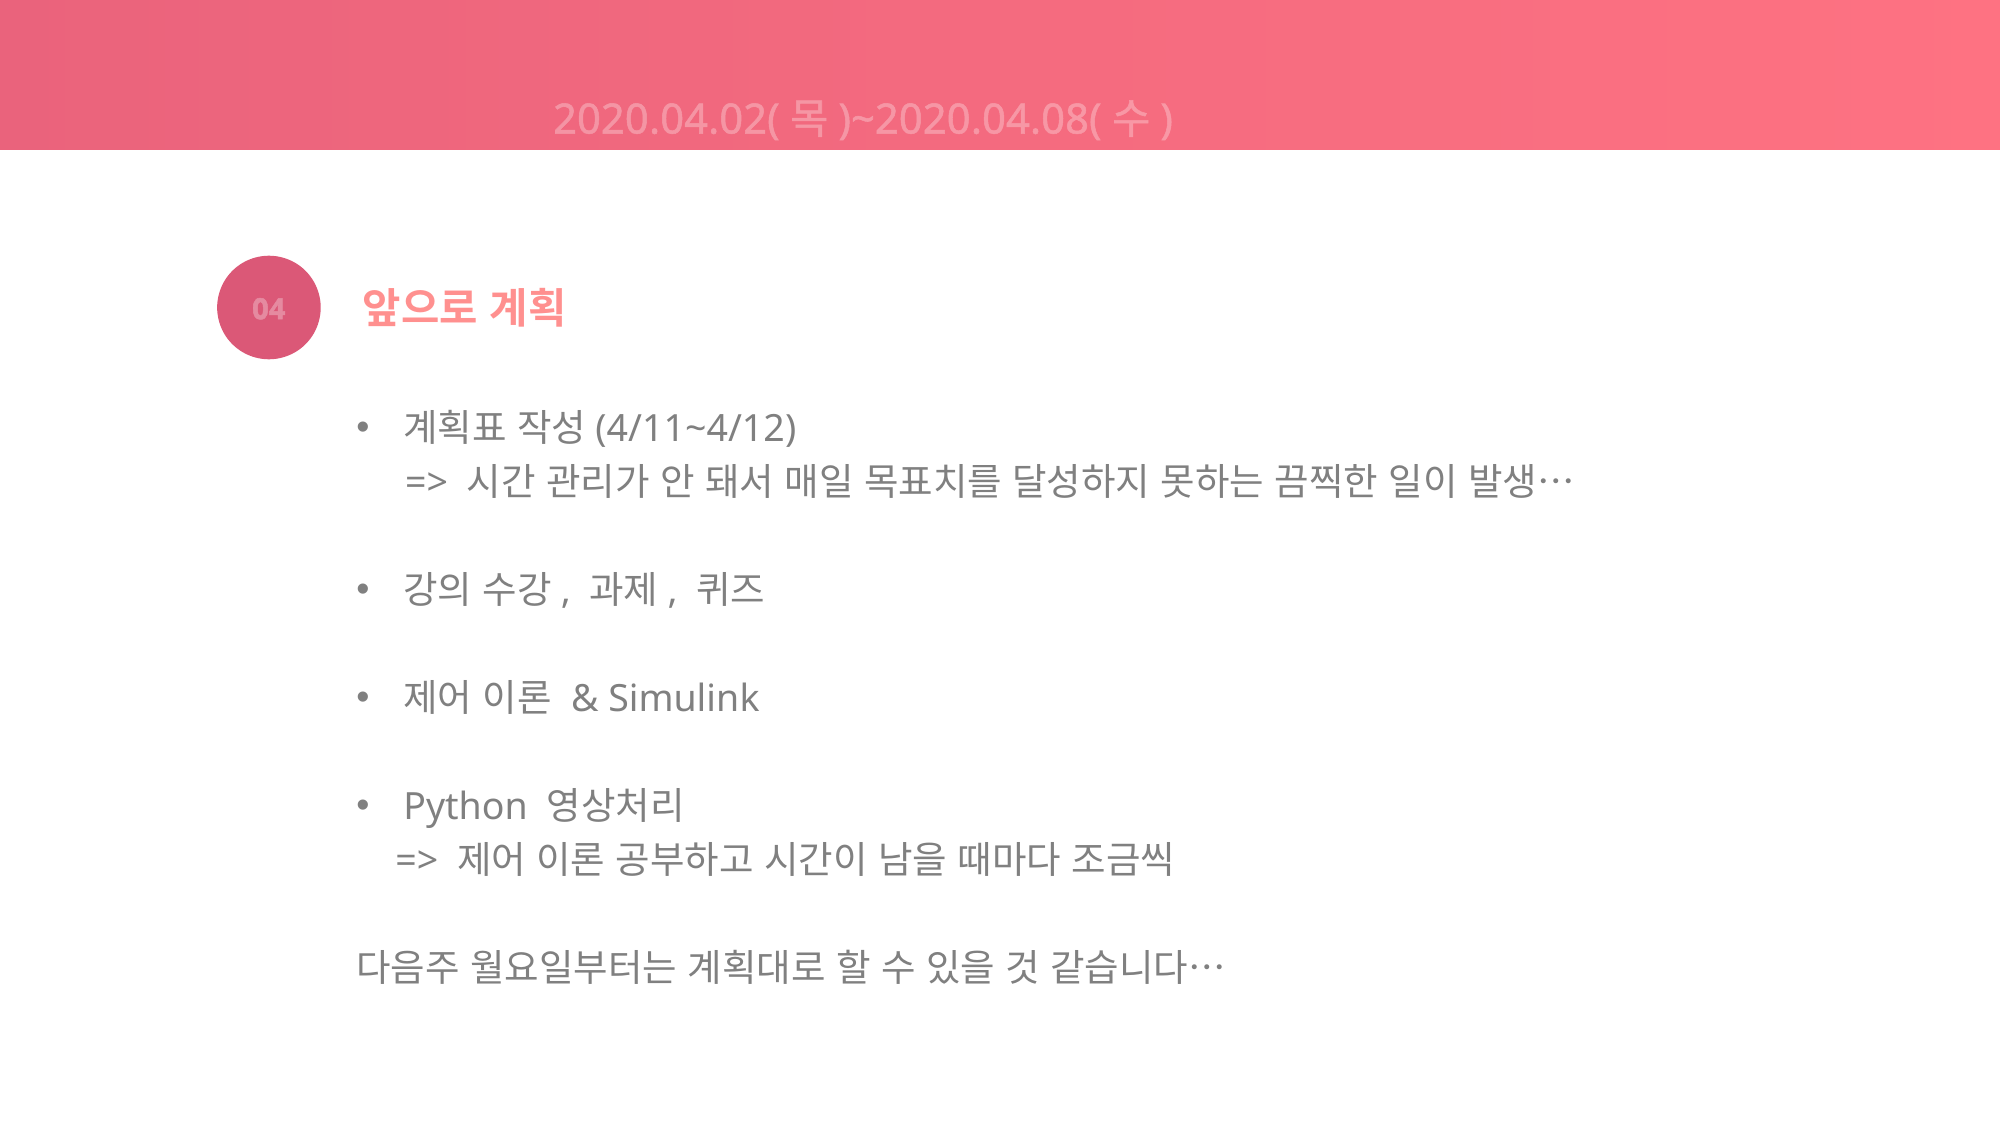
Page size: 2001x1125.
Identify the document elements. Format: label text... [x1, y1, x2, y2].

text_box [0, 0, 2000, 151]
text_box 앞으로 계획 [311, 274, 618, 340]
text_box 계획표 작성(4/11~4/12) => 시간 관리가 안 돼서 매일 목표치를 달성하지 못하는 끔찍한 일이 발생… 강의 수강, 과제, 퀴즈 제어 이론 & Simulink Python 영상처리 => 제어 이론 공부하고 시간이 남을 때마다 조금씩 다음주 월요일부터는 계획대로 할 수 있을 것 같습니다… [341, 387, 1723, 1051]
text_box 2020.04.02(목)~2020.04.08(수) [538, 74, 1462, 150]
text_box 04 [216, 254, 311, 361]
